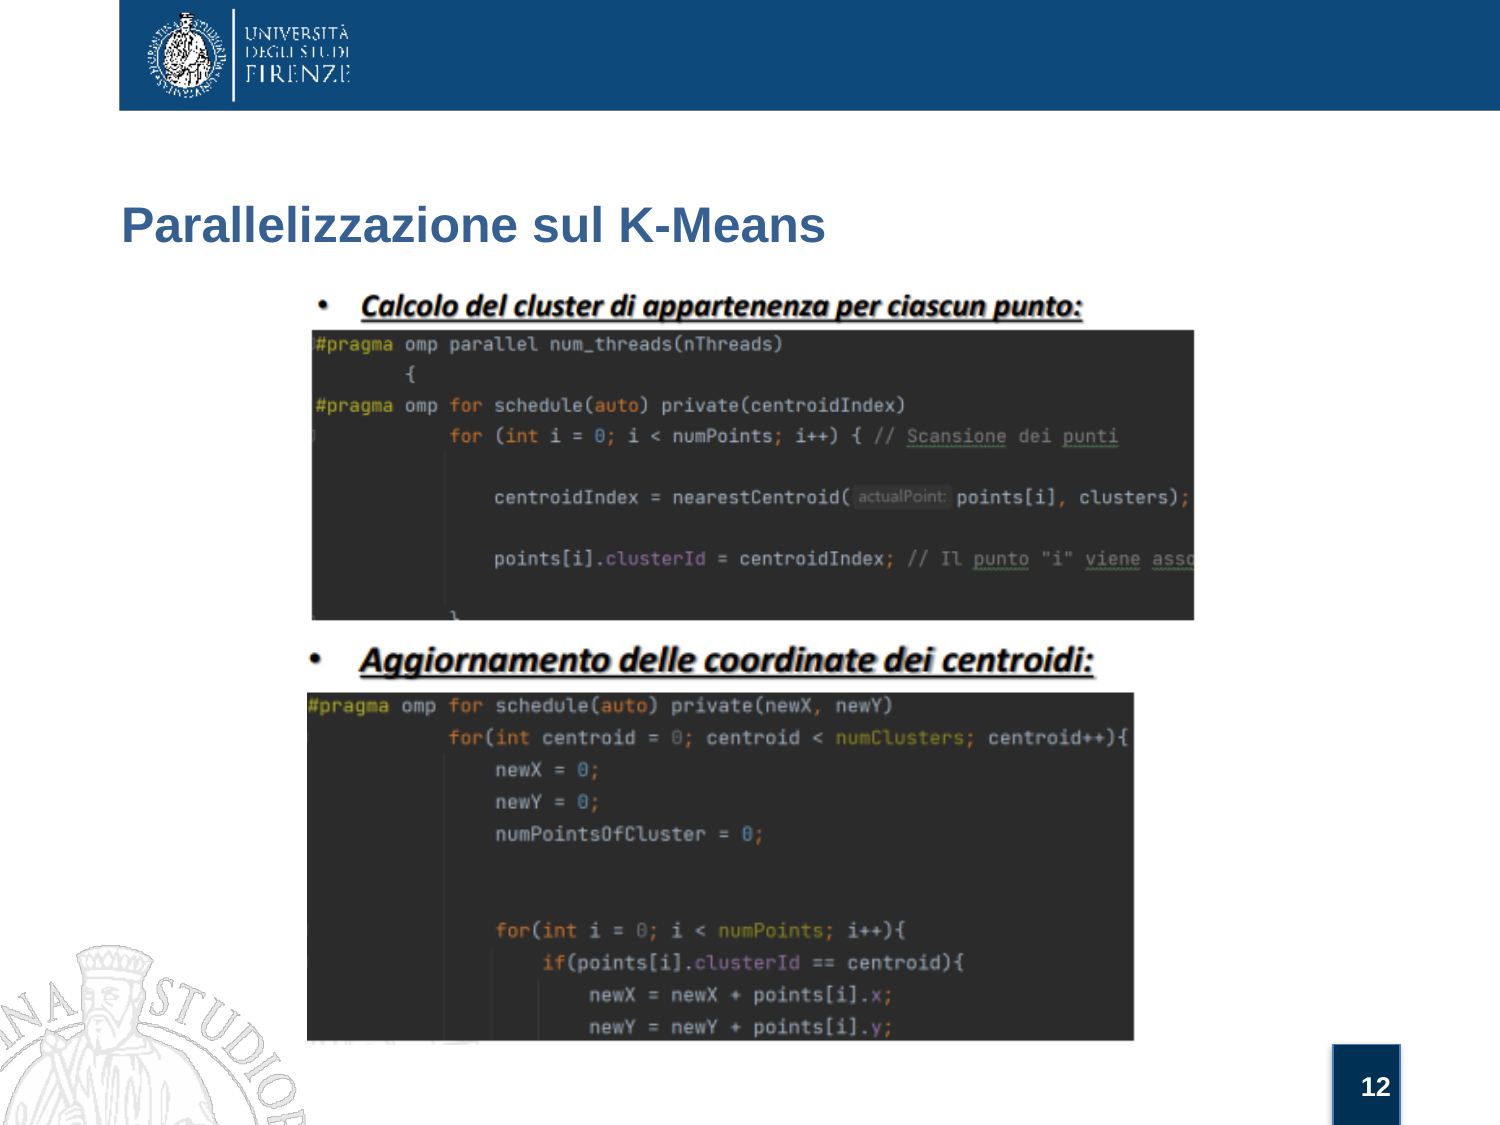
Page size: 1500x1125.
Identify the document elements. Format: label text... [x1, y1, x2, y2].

slide_number ‹#› [1247, 1044, 1406, 1125]
title Parallelizzazione sul K-Means [106, 177, 1406, 261]
picture [0, 0, 1500, 1125]
